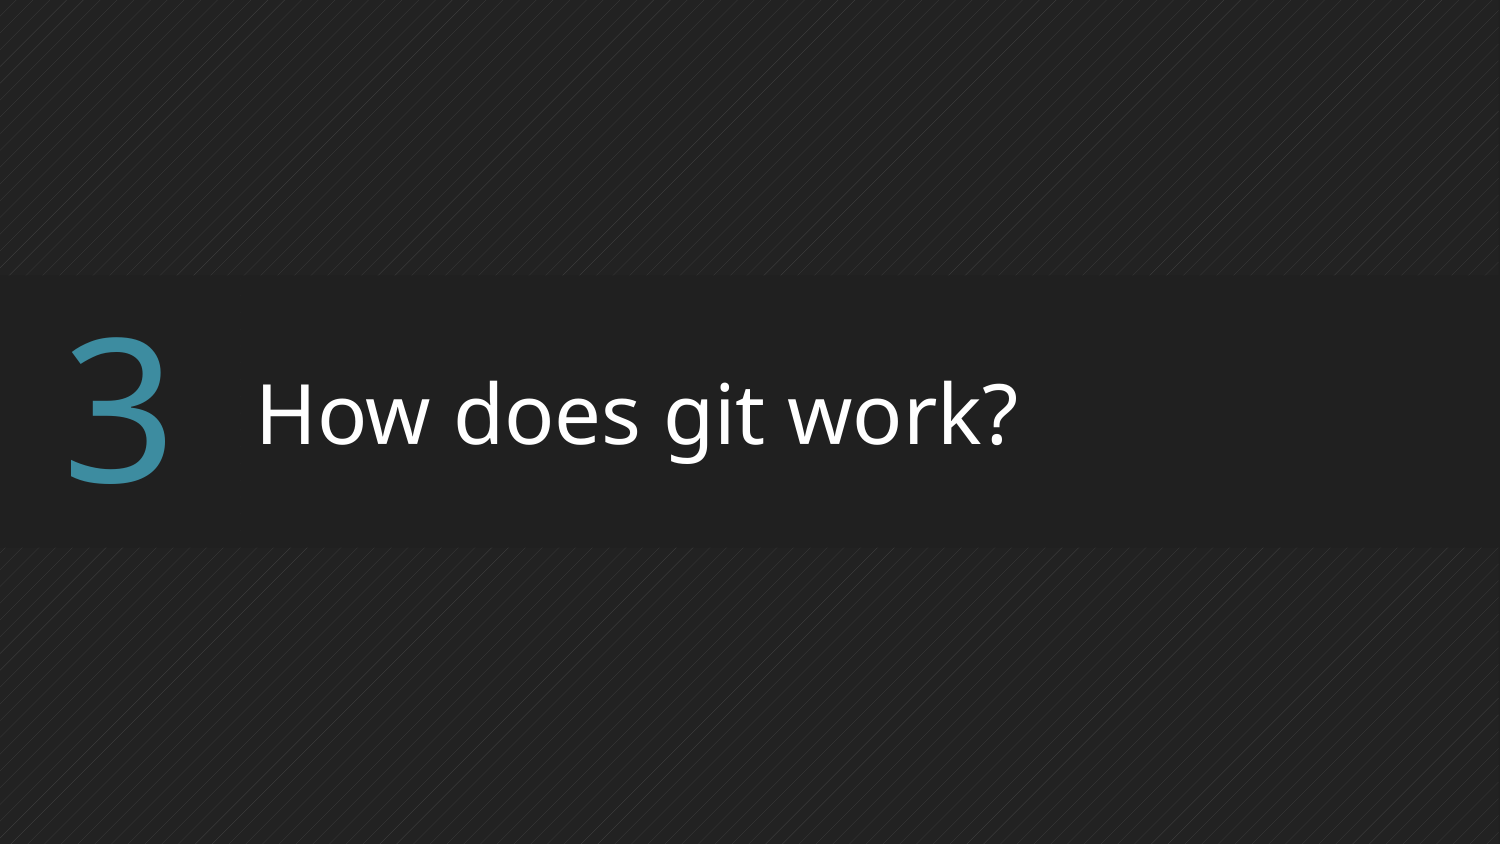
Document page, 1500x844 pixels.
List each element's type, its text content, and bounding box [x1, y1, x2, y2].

list 3 [0, 275, 241, 548]
list How does git work? [241, 275, 1500, 548]
